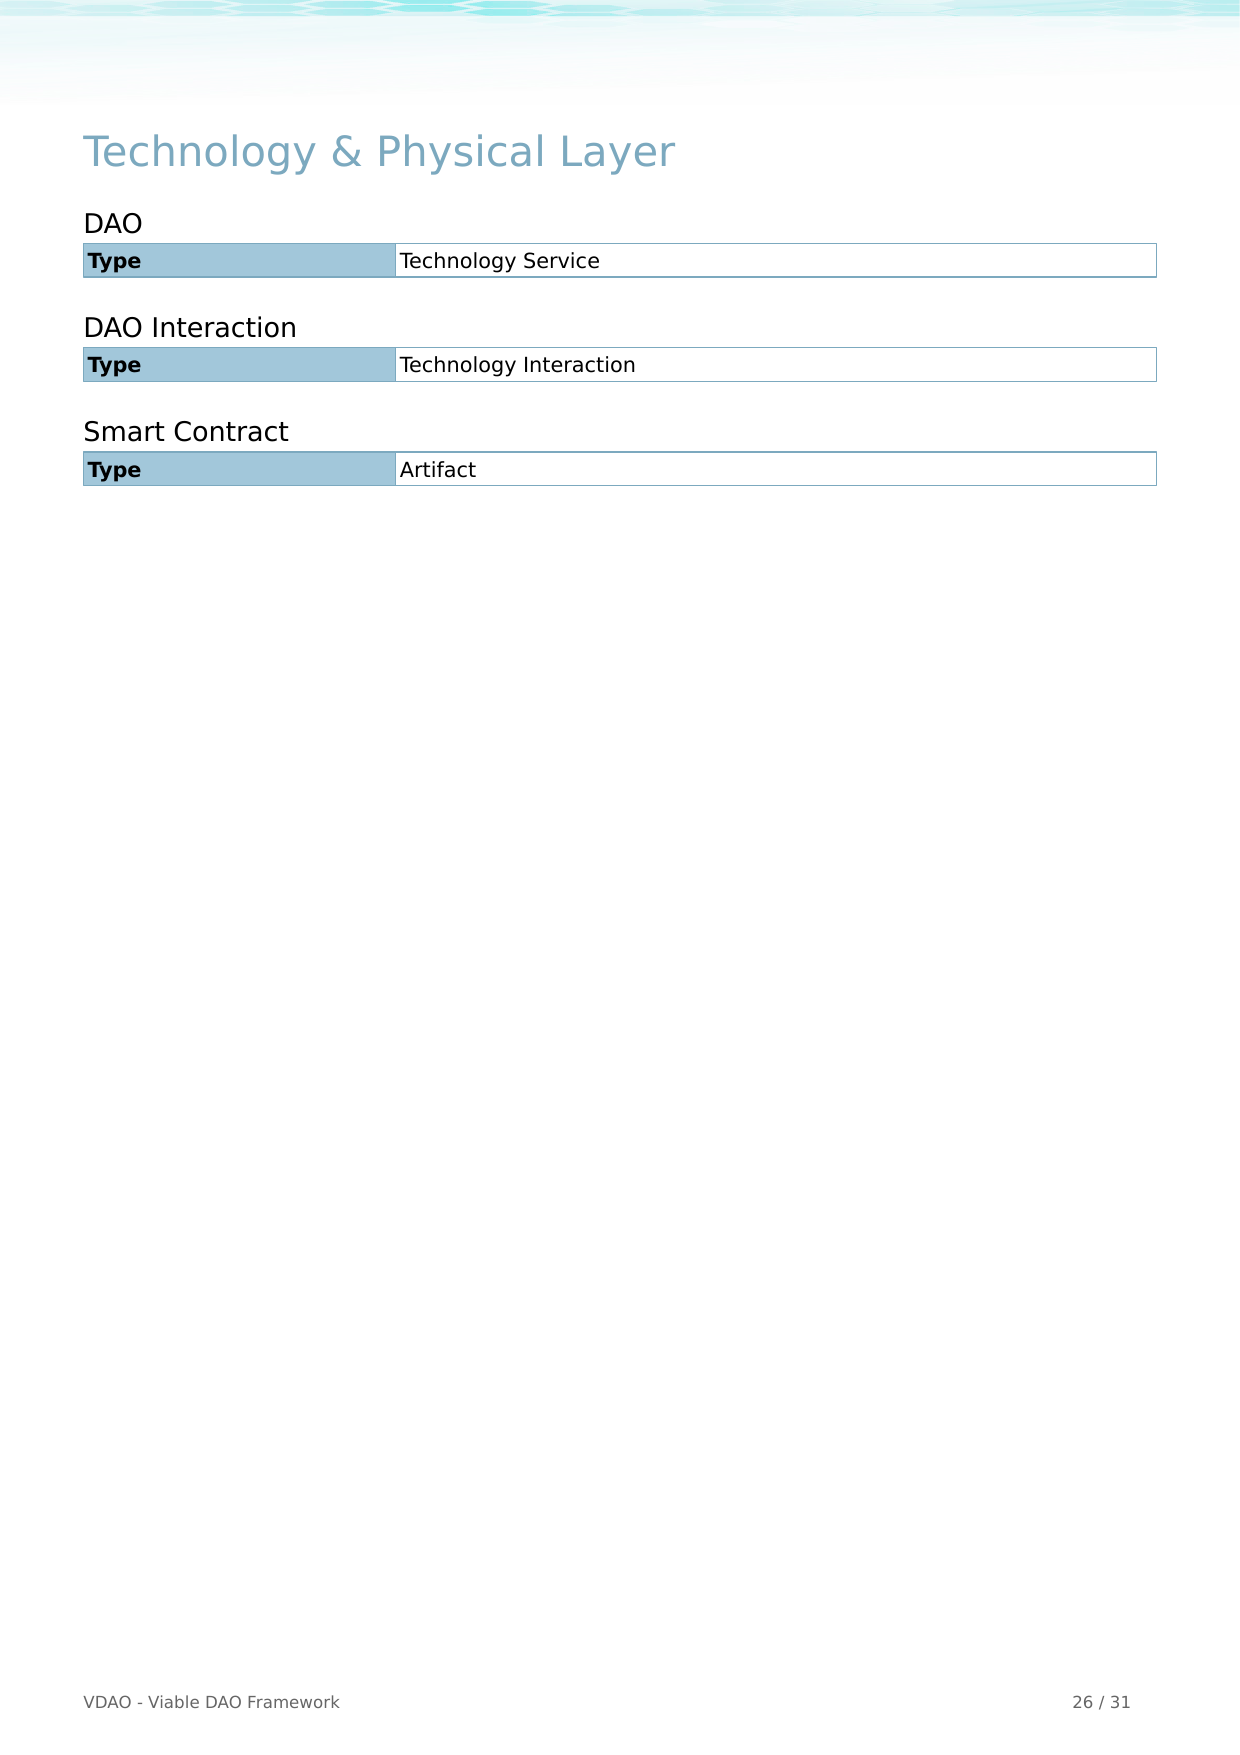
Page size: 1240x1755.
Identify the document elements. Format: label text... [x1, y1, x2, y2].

text_box Smart Contract [83, 414, 1157, 448]
text_box Type [83, 452, 395, 486]
text_box Type [83, 243, 395, 277]
text_box DAO Interaction [83, 310, 1157, 344]
text_box VDAO - Viable DAO Framework [83, 1649, 924, 1755]
text_box 26 [924, 1649, 1093, 1755]
text_box Technology Interaction [395, 347, 1157, 382]
text_box Type [83, 347, 395, 382]
text_box / 31 [1093, 1649, 1157, 1755]
text_box DAO [83, 206, 1157, 240]
text_box Technology Service [395, 243, 1157, 277]
text_box Technology & Physical Layer [83, 124, 1157, 177]
text_box Artifact [395, 452, 1157, 486]
picture [0, 0, 1240, 105]
